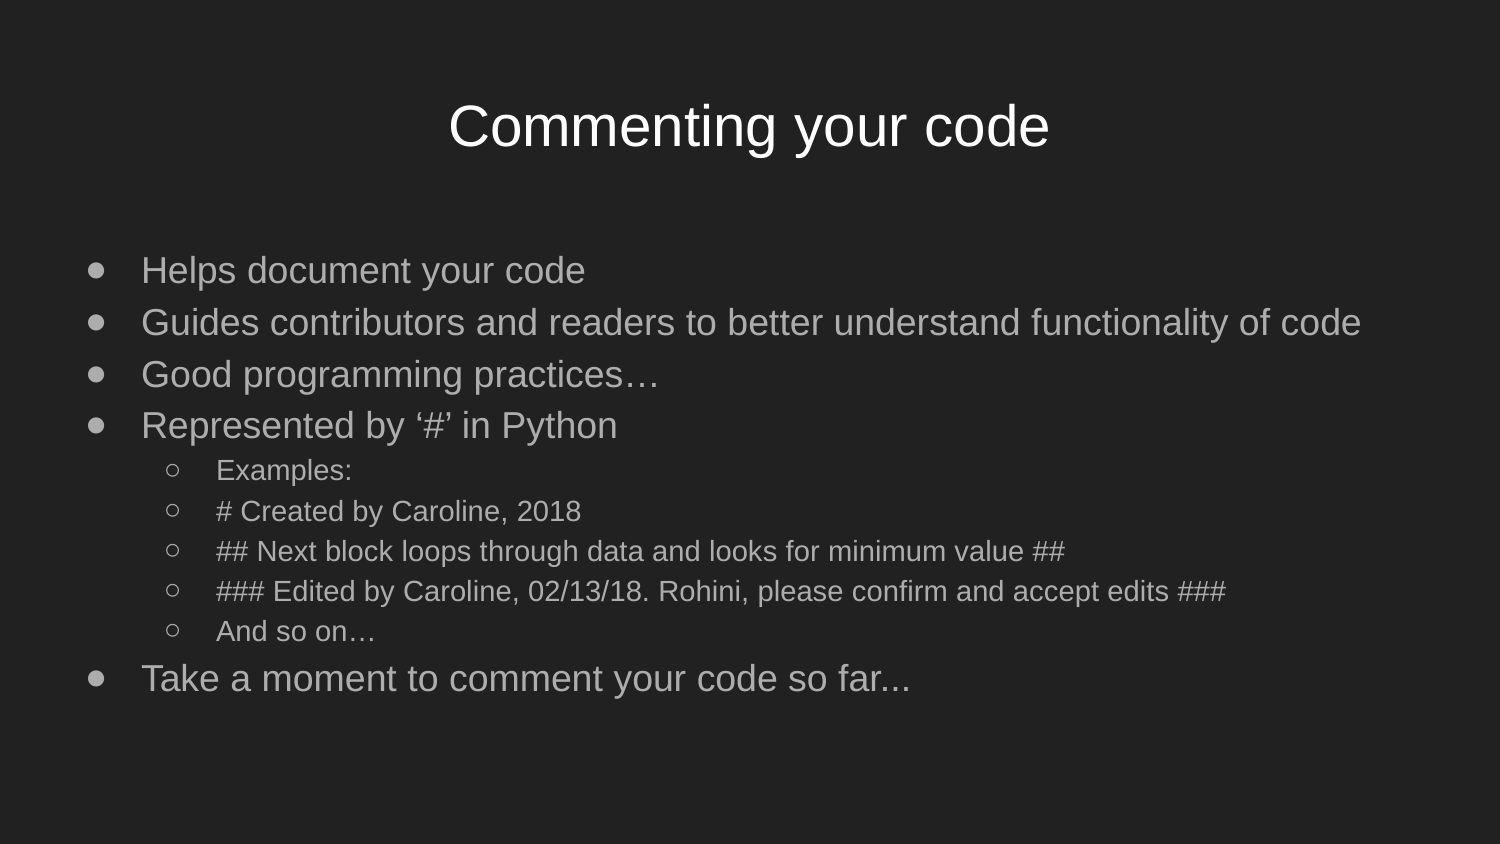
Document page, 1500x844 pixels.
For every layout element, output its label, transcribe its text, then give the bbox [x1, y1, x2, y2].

list Helps document your code Guides contributors and readers to better understand functionality of code Good programming practices… Represented by ‘#’ in Python Examples: # Created by Caroline, 2018 ## Next block loops through data and looks for minimum value ## ### Edited by Caroline, 02/13/18. Rohini, please confirm and accept edits ### And so on… Take a moment to comment your code so far... [51, 189, 1449, 750]
title Commenting your code [51, 72, 1449, 167]
